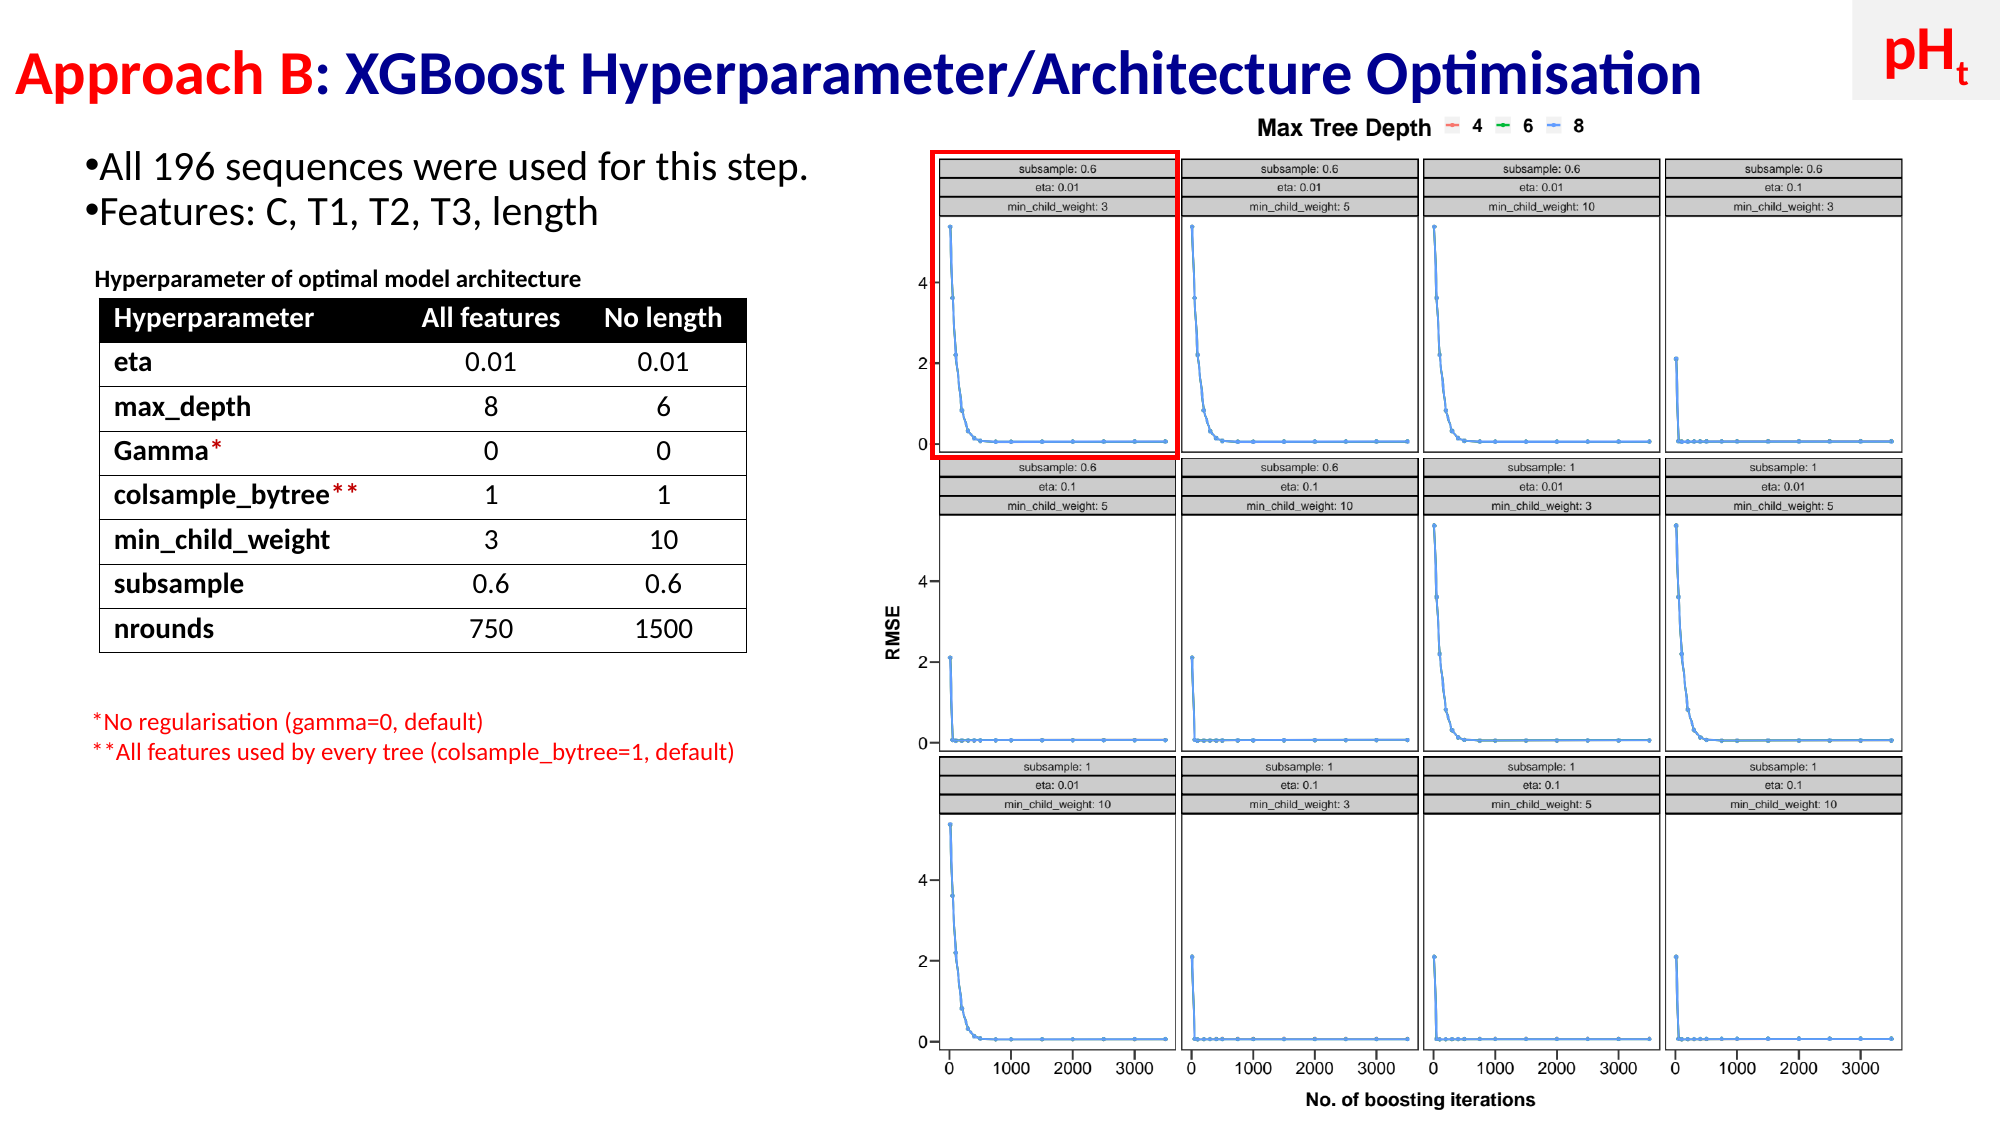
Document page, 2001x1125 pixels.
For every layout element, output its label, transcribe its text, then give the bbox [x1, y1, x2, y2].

table_cell subsample [100, 565, 401, 608]
table_cell min_child_weight [100, 520, 401, 564]
table_cell colsample_bytree** [100, 476, 401, 519]
text_box Approach B: XGBoost Hyperparameter/Architecture Optimisation [0, 26, 2000, 122]
table_cell 3 [401, 520, 581, 564]
table_cell Gamma* [100, 432, 401, 475]
table_cell 1500 [581, 609, 746, 652]
table_cell 0.6 [581, 565, 746, 608]
table_cell 1 [581, 476, 746, 519]
text_box *No regularisation (gamma=0, default) **All features used by every tree (colsample_bytree=1, default) [76, 697, 814, 775]
table_cell eta [100, 343, 401, 386]
table_cell 1 [401, 476, 581, 519]
table_cell 6 [581, 387, 746, 431]
table_cell 10 [581, 520, 746, 564]
table_cell 0.01 [401, 343, 581, 386]
text_box All 196 sequences were used for this step. Features: C, T1, T2, T3, length [69, 136, 880, 267]
text_box Hyperparameter of optimal model architecture [79, 267, 615, 305]
table_cell 0.01 [581, 343, 746, 386]
table_cell 8 [401, 387, 581, 431]
picture [880, 103, 1905, 1114]
table_header All features [401, 305, 581, 342]
table_cell 750 [401, 609, 581, 652]
table_cell 0 [401, 432, 581, 475]
table_cell max_depth [100, 387, 401, 431]
table_header No length [581, 299, 746, 342]
table_cell nrounds [100, 609, 401, 652]
text_box pHt [1852, 0, 2000, 100]
table_cell 0.6 [401, 565, 581, 608]
table_header Hyperparameter [100, 305, 401, 342]
table_cell 0 [581, 432, 746, 475]
